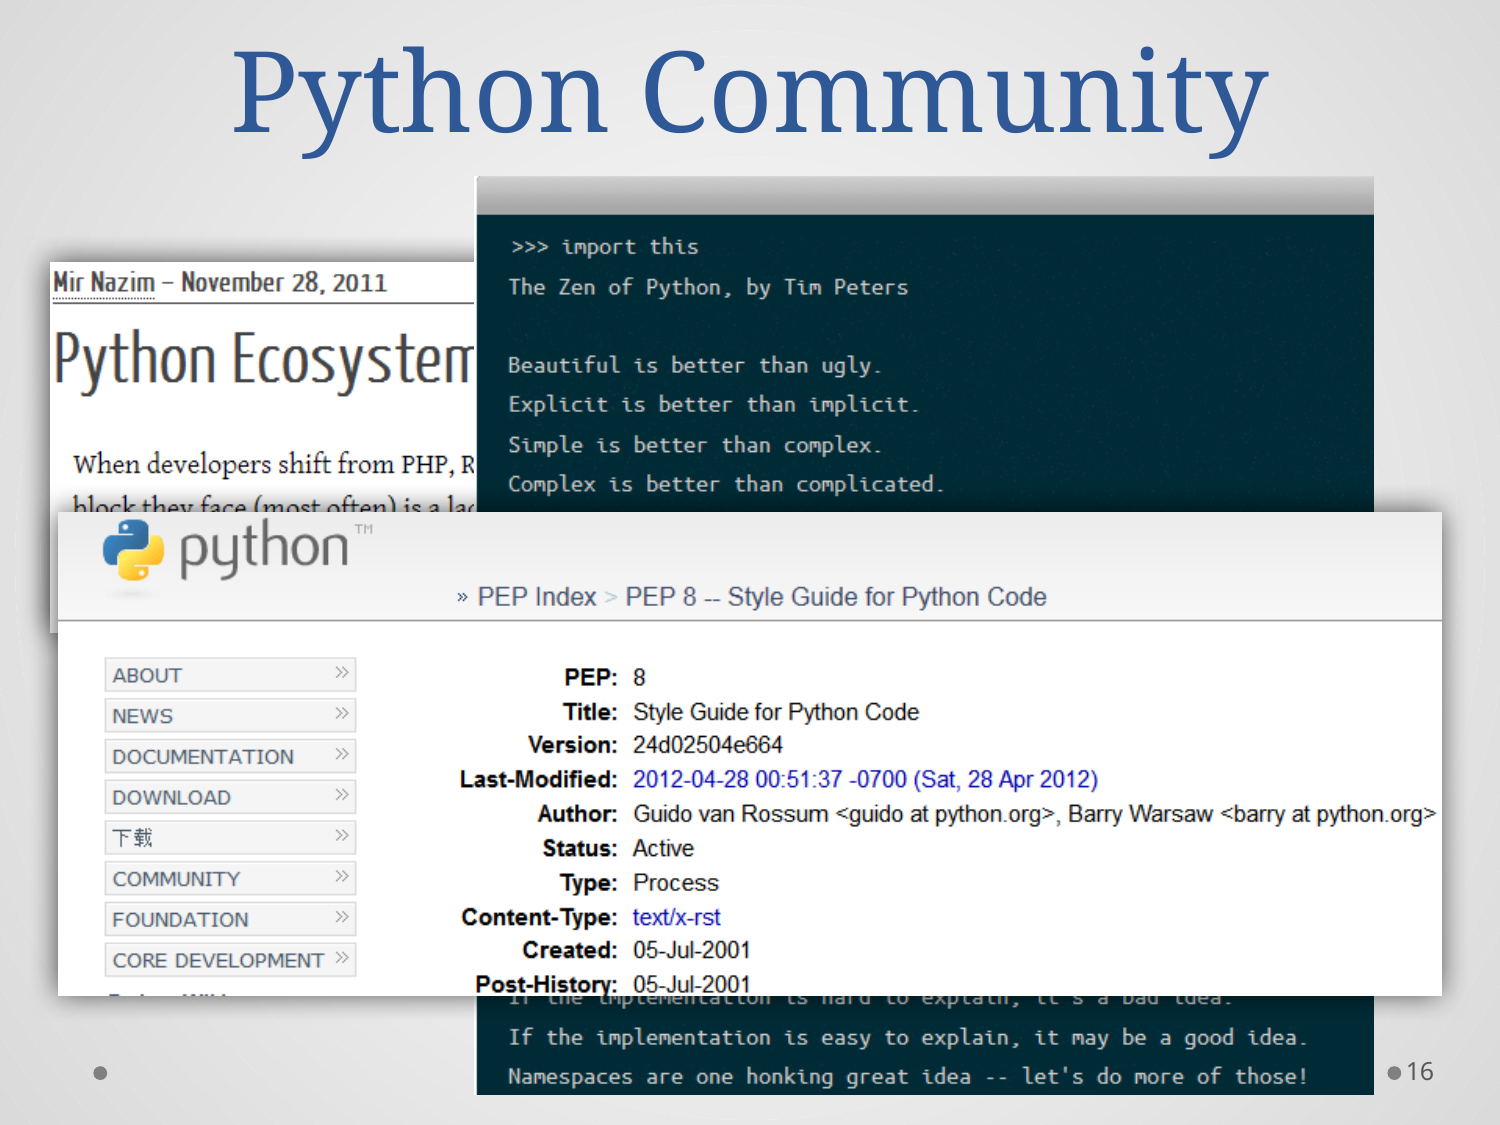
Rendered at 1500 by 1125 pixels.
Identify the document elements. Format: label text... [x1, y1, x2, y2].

picture [1199, 1073, 1209, 1084]
picture [661, 439, 671, 452]
picture [722, 362, 733, 372]
picture [1098, 1067, 1121, 1084]
picture [872, 481, 883, 491]
picture [760, 356, 808, 372]
picture [1211, 1067, 1222, 1083]
picture [610, 356, 620, 372]
picture [685, 442, 696, 452]
picture [811, 284, 821, 294]
picture [1261, 1028, 1284, 1044]
picture [576, 243, 611, 258]
picture [699, 442, 707, 452]
picture [585, 481, 595, 491]
picture [823, 1034, 833, 1044]
picture [1136, 1073, 1159, 1084]
picture [811, 398, 820, 411]
picture [861, 442, 871, 452]
picture [873, 1073, 896, 1084]
picture [1174, 1073, 1184, 1084]
picture [525, 242, 536, 252]
picture [736, 1031, 746, 1044]
picture [686, 478, 696, 491]
picture [797, 481, 808, 491]
picture [898, 1070, 908, 1084]
picture [836, 435, 846, 452]
picture [1048, 1070, 1059, 1084]
picture [561, 435, 570, 452]
picture [610, 284, 621, 294]
picture [573, 1034, 583, 1044]
picture [560, 398, 570, 411]
picture [1163, 1073, 1171, 1083]
picture [635, 1028, 646, 1044]
picture [673, 439, 683, 452]
picture [1236, 1067, 1297, 1084]
picture [848, 395, 858, 411]
picture [1074, 1034, 1096, 1044]
picture [49, 175, 1442, 1096]
picture [1098, 1034, 1109, 1049]
picture [1160, 1034, 1171, 1044]
picture [563, 240, 573, 254]
picture [598, 1031, 607, 1044]
picture [523, 401, 545, 416]
picture [597, 398, 608, 411]
picture [1186, 1028, 1234, 1049]
picture [676, 240, 686, 254]
picture [509, 476, 520, 491]
picture [797, 442, 808, 452]
picture [512, 242, 523, 252]
picture [622, 278, 633, 294]
picture [860, 362, 871, 377]
picture [712, 481, 720, 491]
picture [509, 357, 520, 372]
picture [747, 278, 771, 299]
picture [685, 398, 708, 411]
picture [747, 395, 796, 411]
picture [847, 1073, 858, 1088]
picture [1074, 1073, 1084, 1084]
picture [885, 1031, 896, 1044]
picture [810, 1073, 833, 1088]
picture [598, 439, 620, 452]
picture [697, 481, 708, 491]
picture [662, 1073, 670, 1083]
picture [1249, 1031, 1259, 1044]
picture [1301, 1068, 1305, 1084]
picture [961, 1028, 971, 1044]
picture [884, 481, 896, 491]
picture [784, 442, 796, 452]
picture [872, 401, 883, 411]
picture [786, 1031, 808, 1044]
picture [647, 1073, 658, 1084]
picture [747, 1034, 771, 1044]
picture [1036, 1031, 1046, 1044]
picture [698, 1073, 733, 1084]
picture [658, 395, 683, 411]
picture [898, 478, 908, 491]
picture [623, 398, 645, 411]
picture [610, 478, 620, 491]
picture [910, 475, 934, 491]
picture [522, 1028, 533, 1044]
slide_number 16 [1401, 1042, 1494, 1103]
picture [722, 1031, 733, 1044]
picture [672, 478, 683, 491]
picture [724, 401, 733, 411]
picture [547, 1028, 570, 1044]
picture [861, 478, 871, 491]
picture [811, 442, 833, 457]
picture [834, 1034, 858, 1044]
picture [860, 281, 871, 294]
picture [534, 359, 570, 372]
picture [622, 481, 633, 491]
picture [862, 1073, 871, 1083]
picture [723, 435, 771, 452]
picture [972, 1034, 984, 1044]
picture [626, 240, 636, 254]
picture [559, 279, 570, 294]
picture [873, 284, 883, 294]
picture [510, 278, 545, 294]
picture [935, 1067, 971, 1084]
picture [747, 1067, 808, 1084]
picture [1035, 1073, 1046, 1084]
picture [672, 356, 696, 372]
picture [936, 1034, 959, 1049]
picture [886, 398, 896, 411]
picture [509, 1068, 545, 1084]
picture [573, 359, 583, 372]
picture [860, 1034, 871, 1049]
picture [898, 398, 908, 411]
picture [1123, 1028, 1146, 1044]
picture [986, 1031, 1009, 1044]
picture [823, 401, 846, 416]
picture [610, 1034, 633, 1049]
picture [573, 284, 595, 294]
picture [537, 242, 548, 252]
picture [849, 474, 858, 491]
picture [847, 442, 858, 452]
picture [710, 401, 721, 411]
picture [634, 435, 658, 452]
title Python Community [75, 0, 1425, 163]
picture [1048, 1031, 1059, 1044]
picture [848, 284, 858, 294]
picture [510, 436, 520, 452]
picture [510, 396, 520, 411]
picture [651, 237, 674, 254]
picture [647, 475, 671, 491]
picture [736, 475, 783, 491]
picture [610, 1073, 633, 1084]
picture [511, 1029, 519, 1044]
picture [647, 1034, 696, 1044]
picture [1024, 1067, 1032, 1084]
picture [822, 362, 846, 377]
picture [523, 439, 558, 457]
picture [798, 281, 808, 294]
picture [709, 1034, 721, 1044]
picture [923, 1070, 932, 1084]
picture [597, 362, 608, 372]
picture [571, 398, 595, 411]
picture [561, 474, 570, 491]
picture [573, 442, 583, 452]
picture [697, 359, 721, 372]
picture [672, 1073, 683, 1084]
picture [697, 1031, 708, 1044]
picture [584, 356, 595, 372]
picture [573, 481, 583, 491]
picture [835, 279, 846, 294]
picture [548, 1073, 608, 1088]
picture [898, 284, 908, 294]
picture [635, 359, 658, 372]
picture [523, 362, 533, 372]
picture [548, 395, 557, 411]
picture [898, 1034, 909, 1044]
picture [647, 278, 721, 299]
picture [923, 1034, 934, 1044]
picture [615, 243, 623, 254]
picture [861, 398, 870, 411]
picture [687, 243, 699, 254]
picture [786, 279, 796, 294]
picture [848, 356, 858, 372]
picture [887, 284, 896, 294]
picture [1285, 1034, 1297, 1044]
picture [737, 362, 745, 372]
